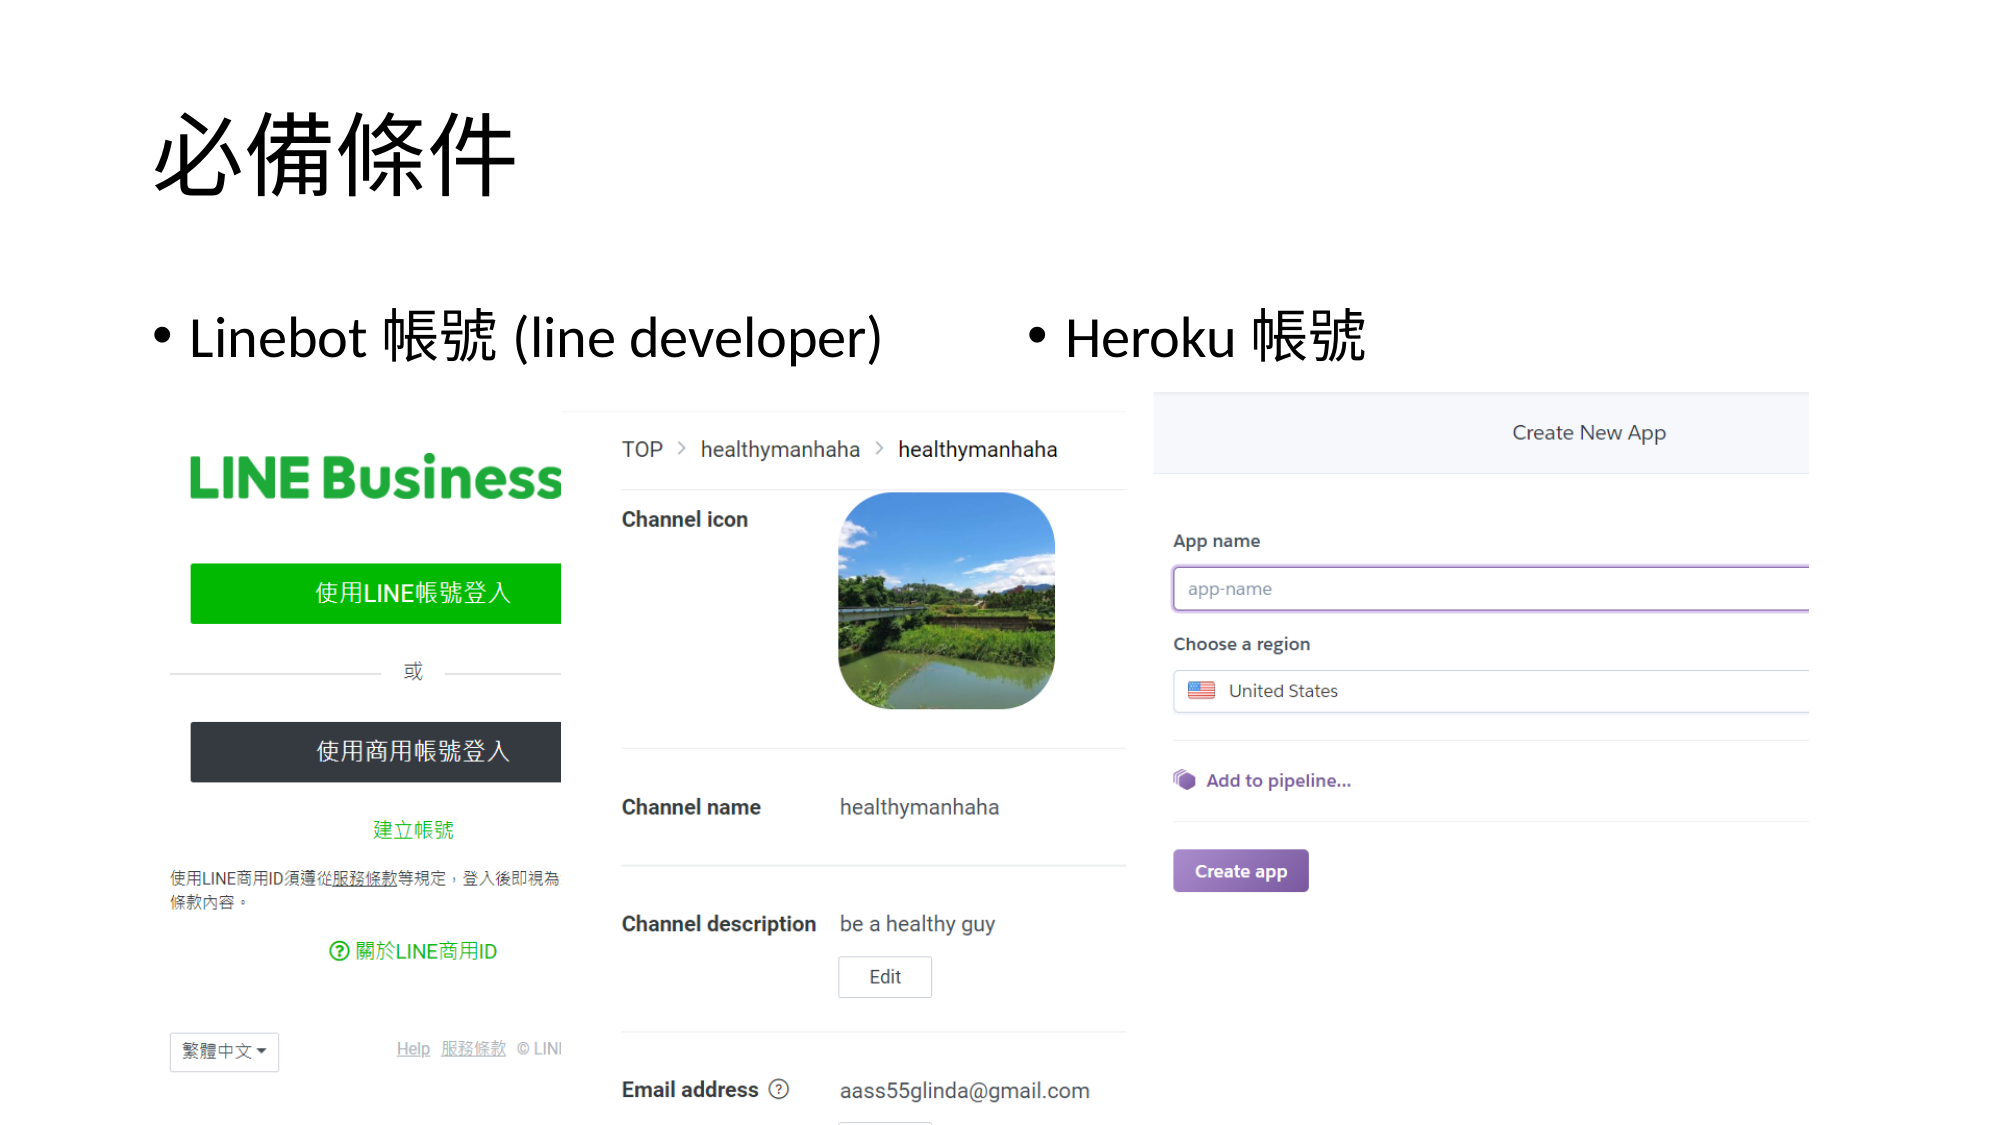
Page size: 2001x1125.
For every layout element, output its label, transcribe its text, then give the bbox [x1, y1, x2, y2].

title 必備條件 [137, 59, 1873, 260]
list Heroku帳號 [1012, 299, 1863, 1014]
picture [1153, 392, 1809, 1125]
list Linebot帳號(line developer) [137, 299, 988, 411]
picture [137, 411, 1127, 1125]
